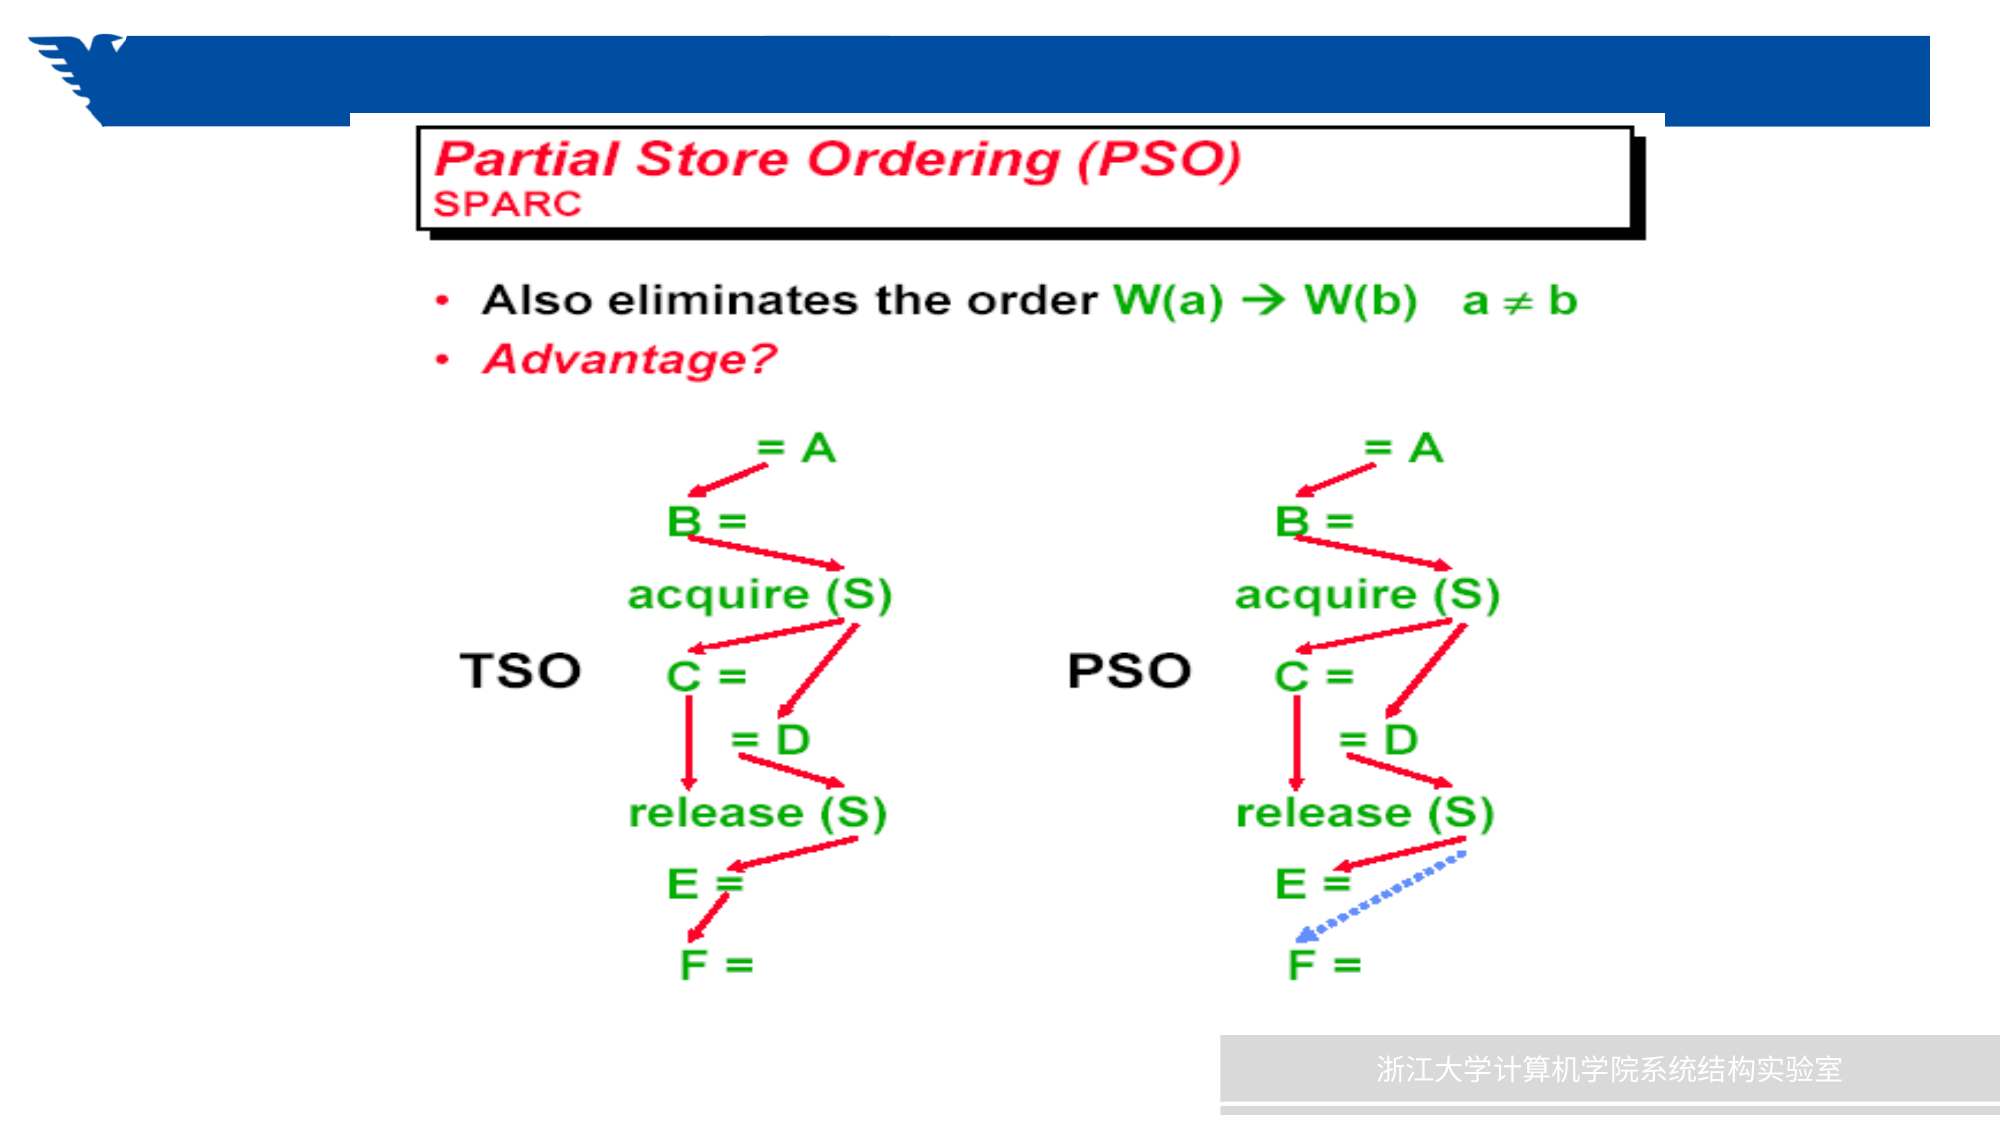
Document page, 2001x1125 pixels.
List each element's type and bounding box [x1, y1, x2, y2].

picture [7, 19, 197, 127]
list [349, 113, 1665, 1011]
